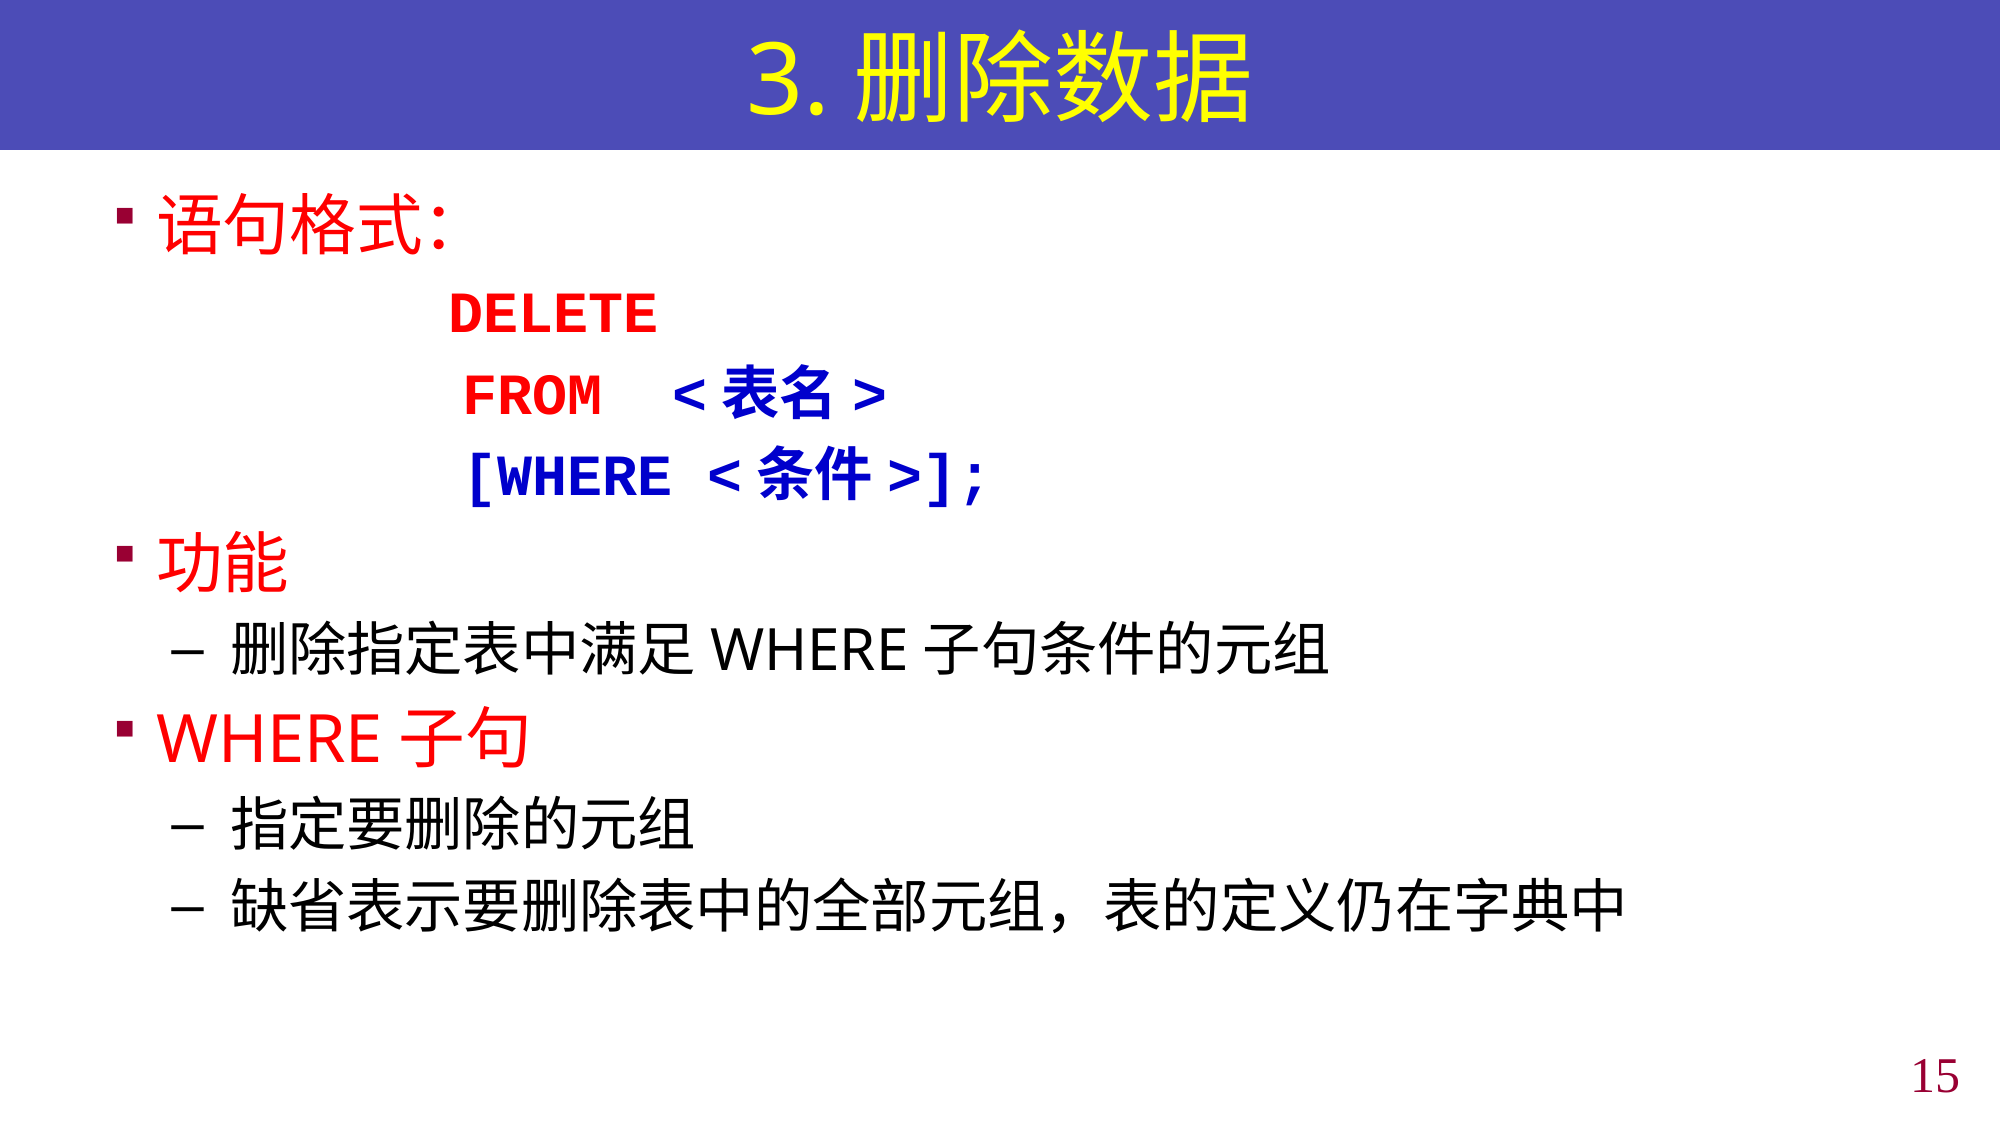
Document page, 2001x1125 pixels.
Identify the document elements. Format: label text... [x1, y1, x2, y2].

title 3.删除数据 [0, 0, 2000, 150]
list 语句格式： DELETE FROM <表名> [WHERE <条件>]; 功能 删除指定表中满足WHERE子句条件的元组 WHERE子句 指定要删除的元组 缺省表示要删除表中的全部元组，表的定义仍在字典中 [97, 174, 1904, 1073]
slide_number 14 [1550, 1048, 1975, 1096]
